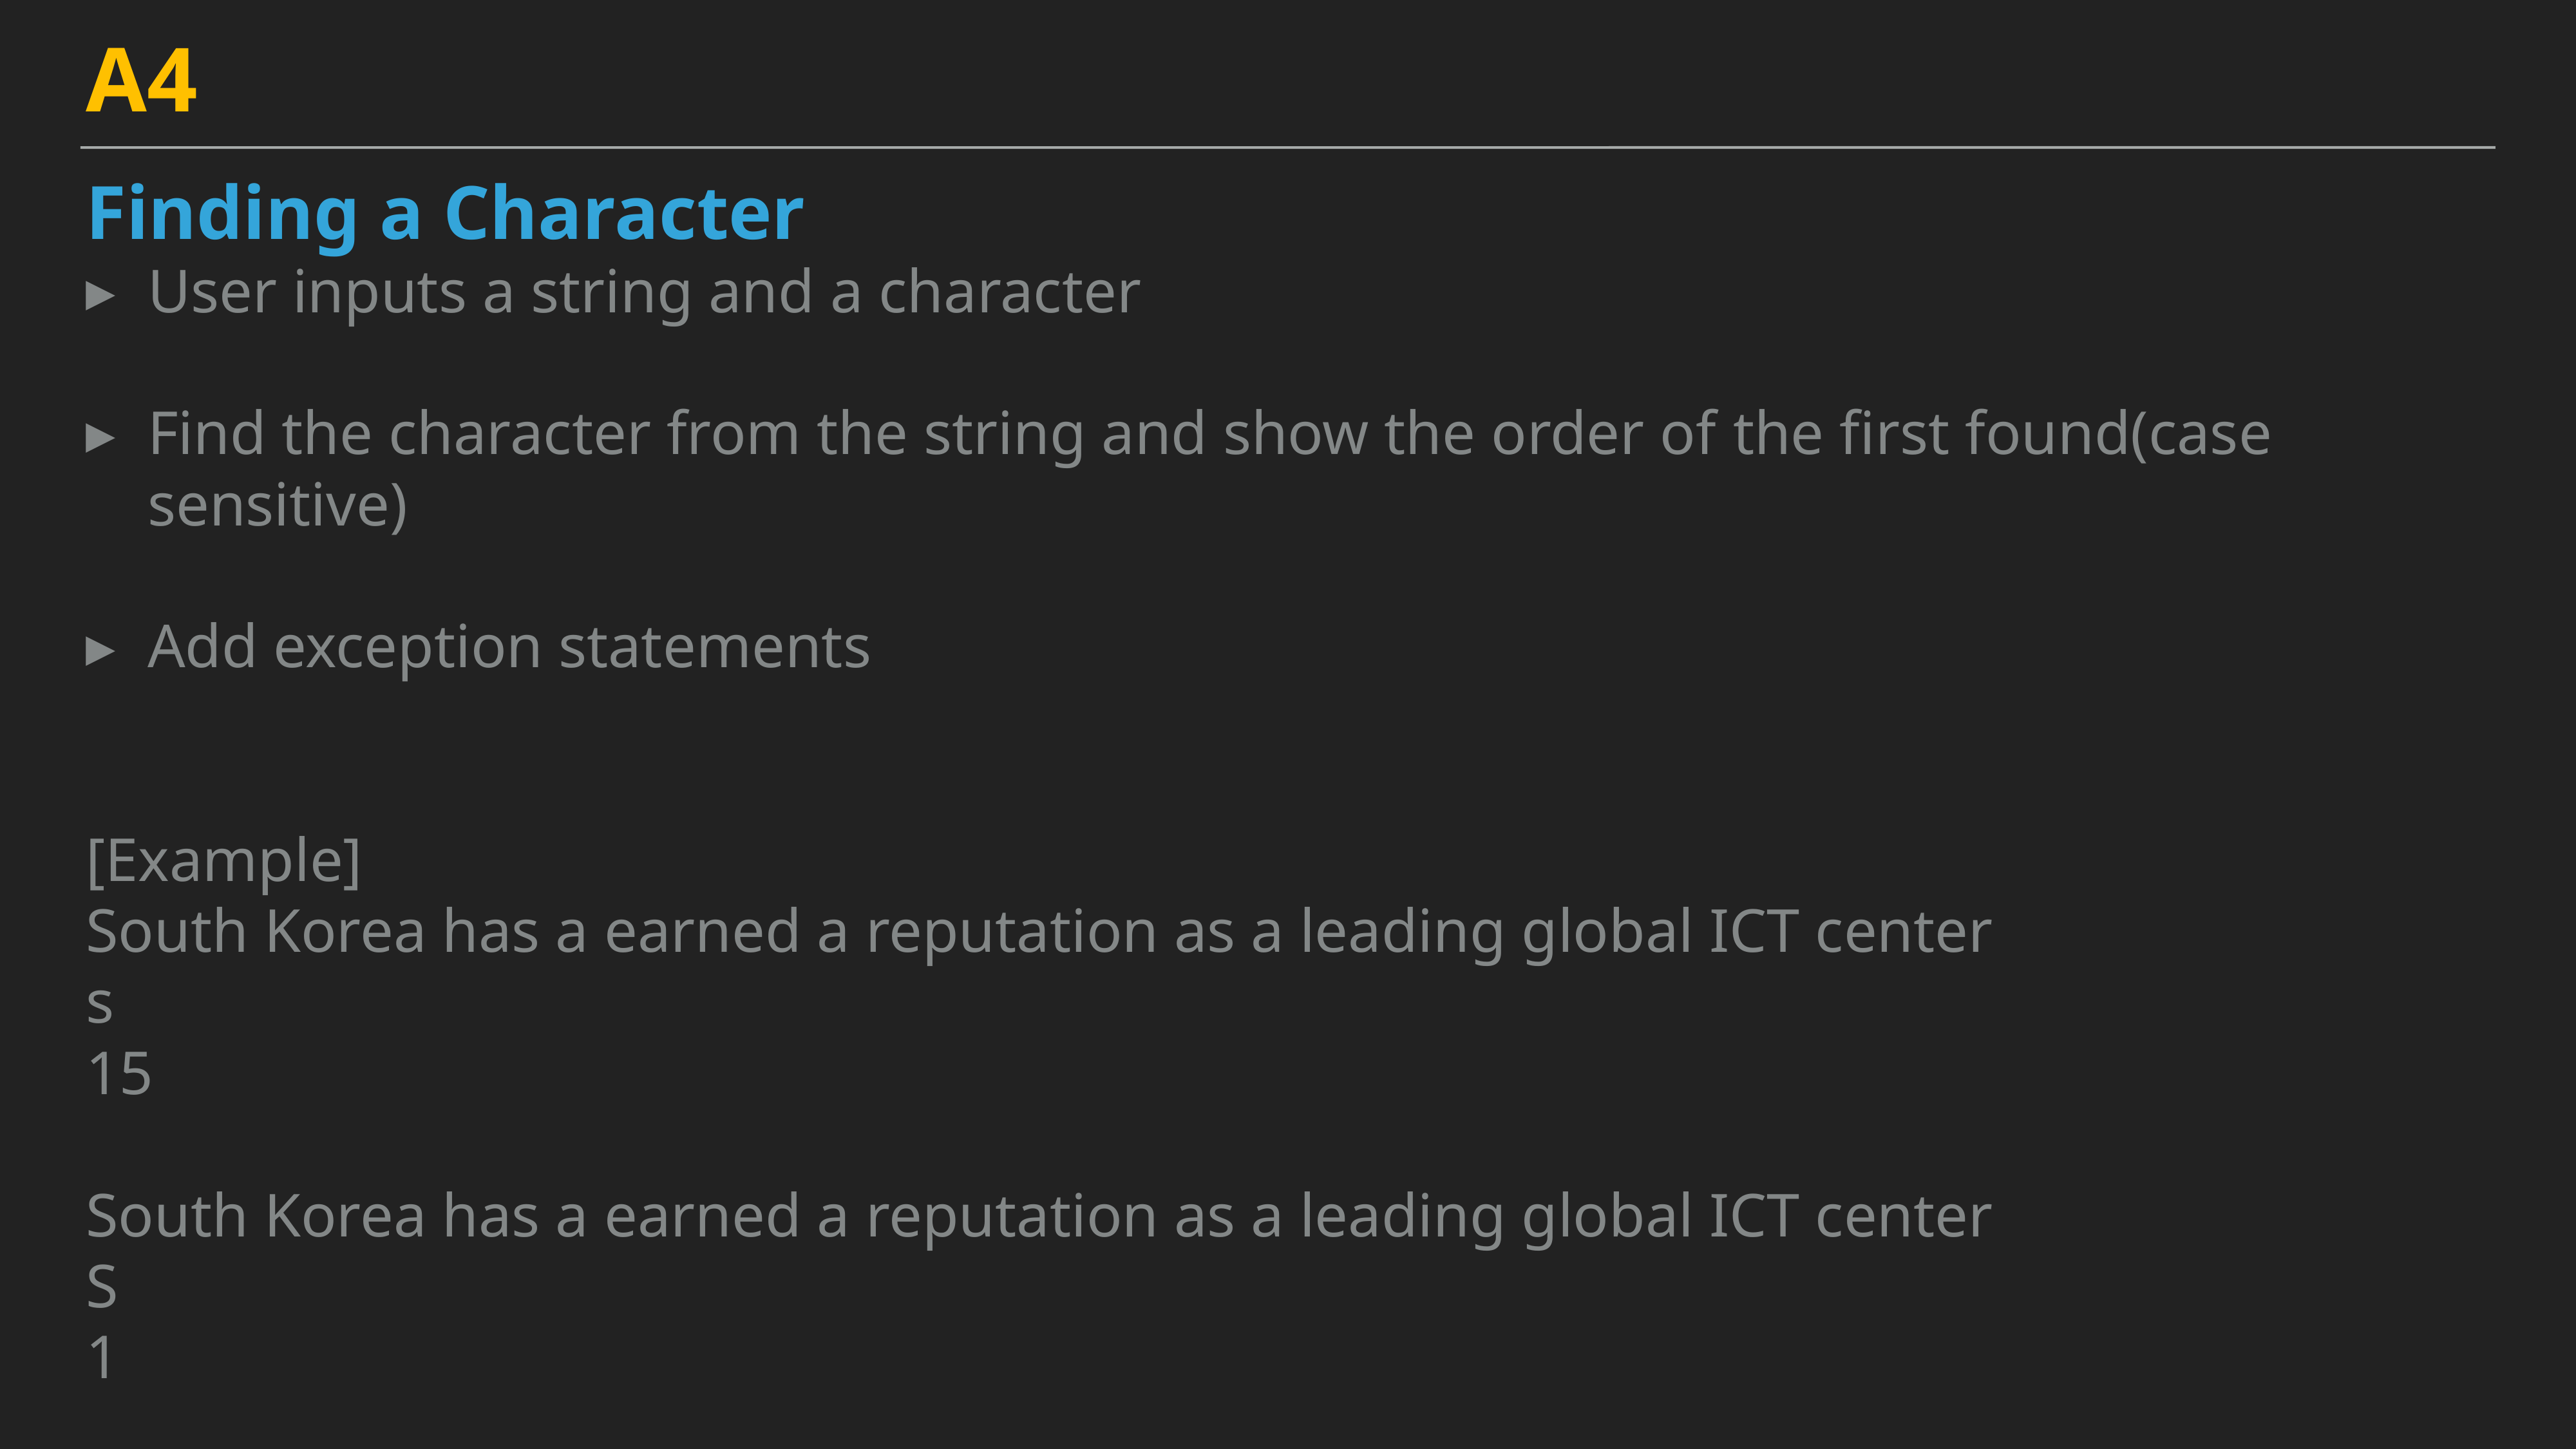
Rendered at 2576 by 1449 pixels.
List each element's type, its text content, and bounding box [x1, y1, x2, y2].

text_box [80, 176, 2496, 484]
list A4 [80, 18, 2295, 135]
